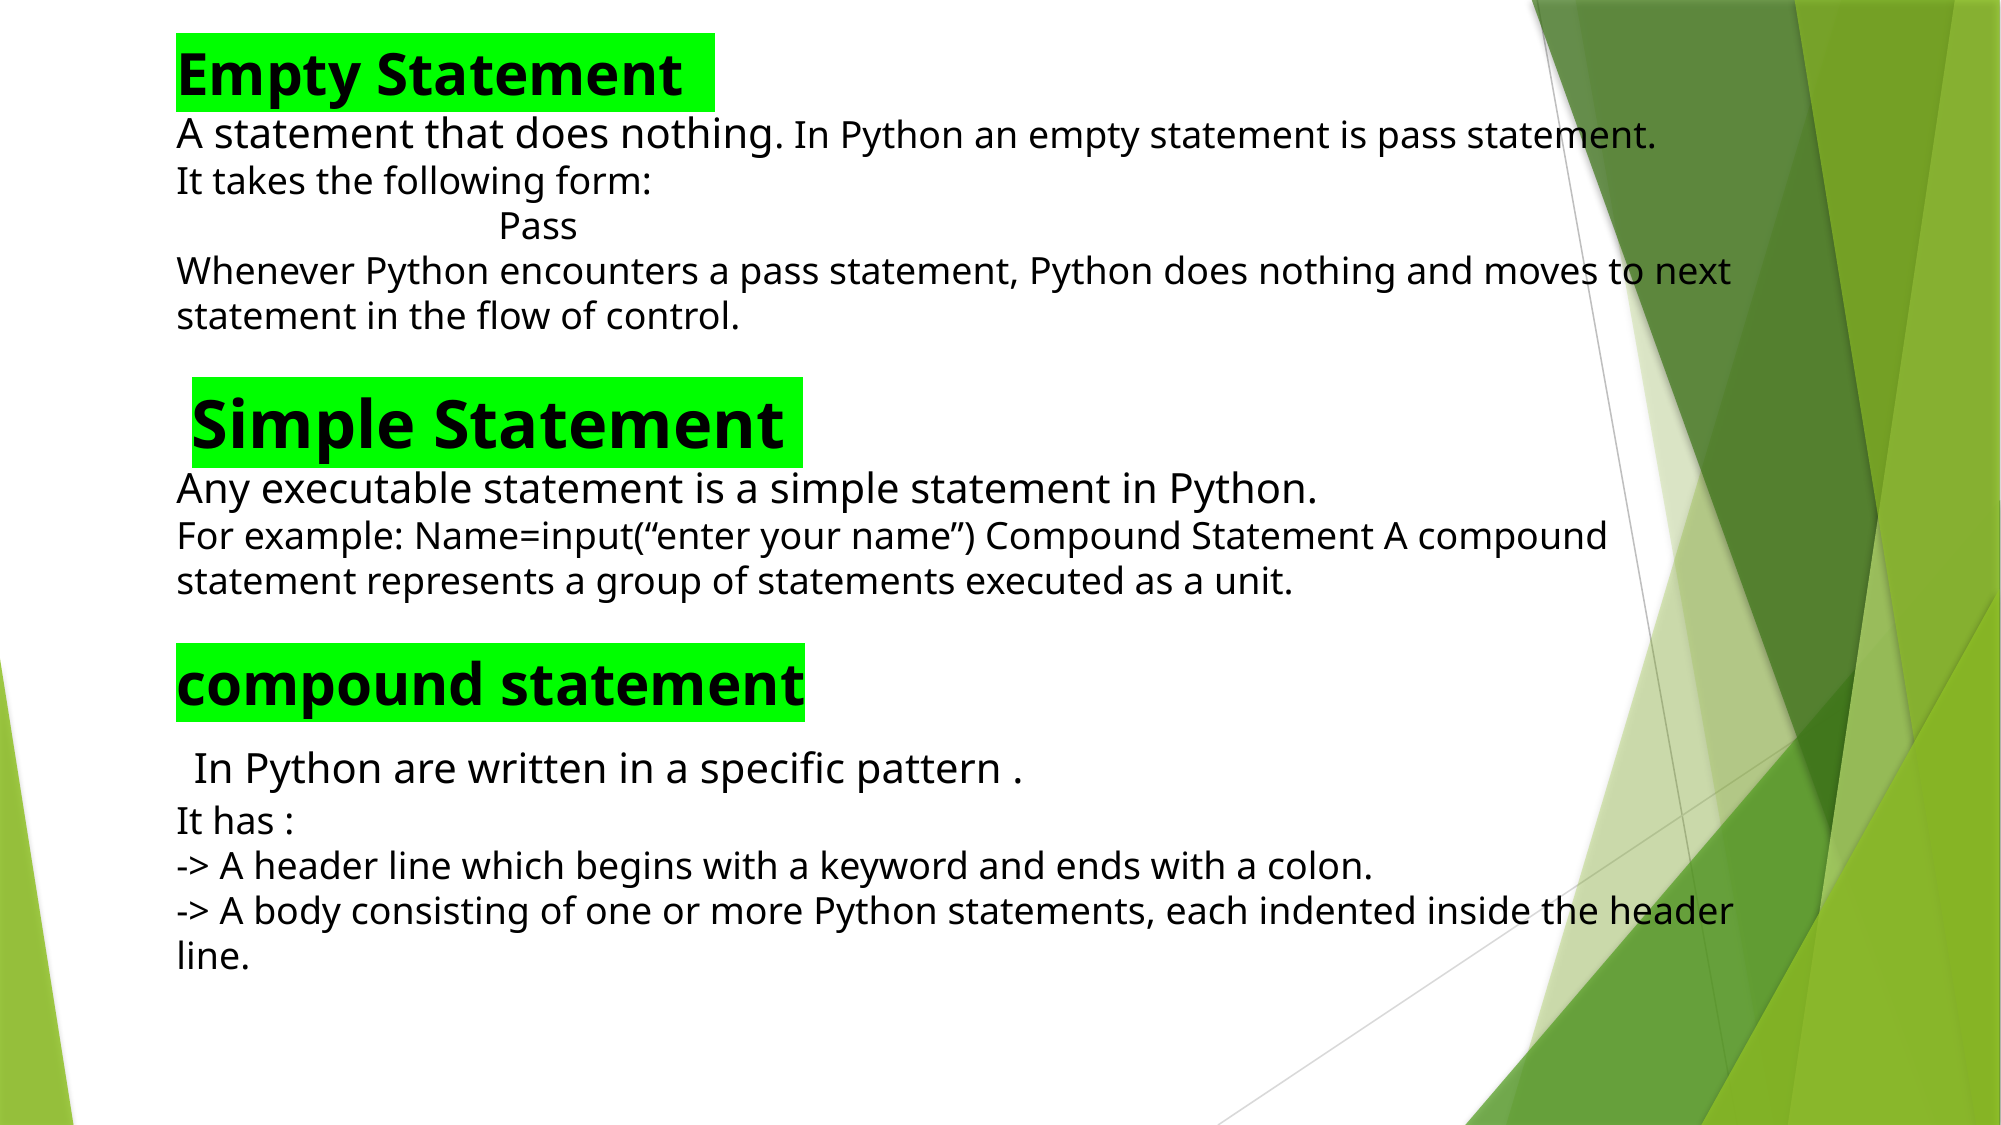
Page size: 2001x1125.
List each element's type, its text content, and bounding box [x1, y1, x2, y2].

text_box Empty Statement A statement that does nothing. In Python an empty statement is pass statement. It takes the following form: Pass Whenever Python encounters a pass statement, Python does nothing and moves to next statement in the flow of control. Simple Statement Any executable statement is a simple statement in Python. For example: Name=input(“enter your name”) Compound Statement A compound statement represents a group of statements executed as a unit. compound statement In Python are written in a specific pattern . It has : -> A header line which begins with a keyword and ends with a colon. -> A body consisting of one or more Python statements, each indented inside the header line. [161, 29, 1762, 984]
